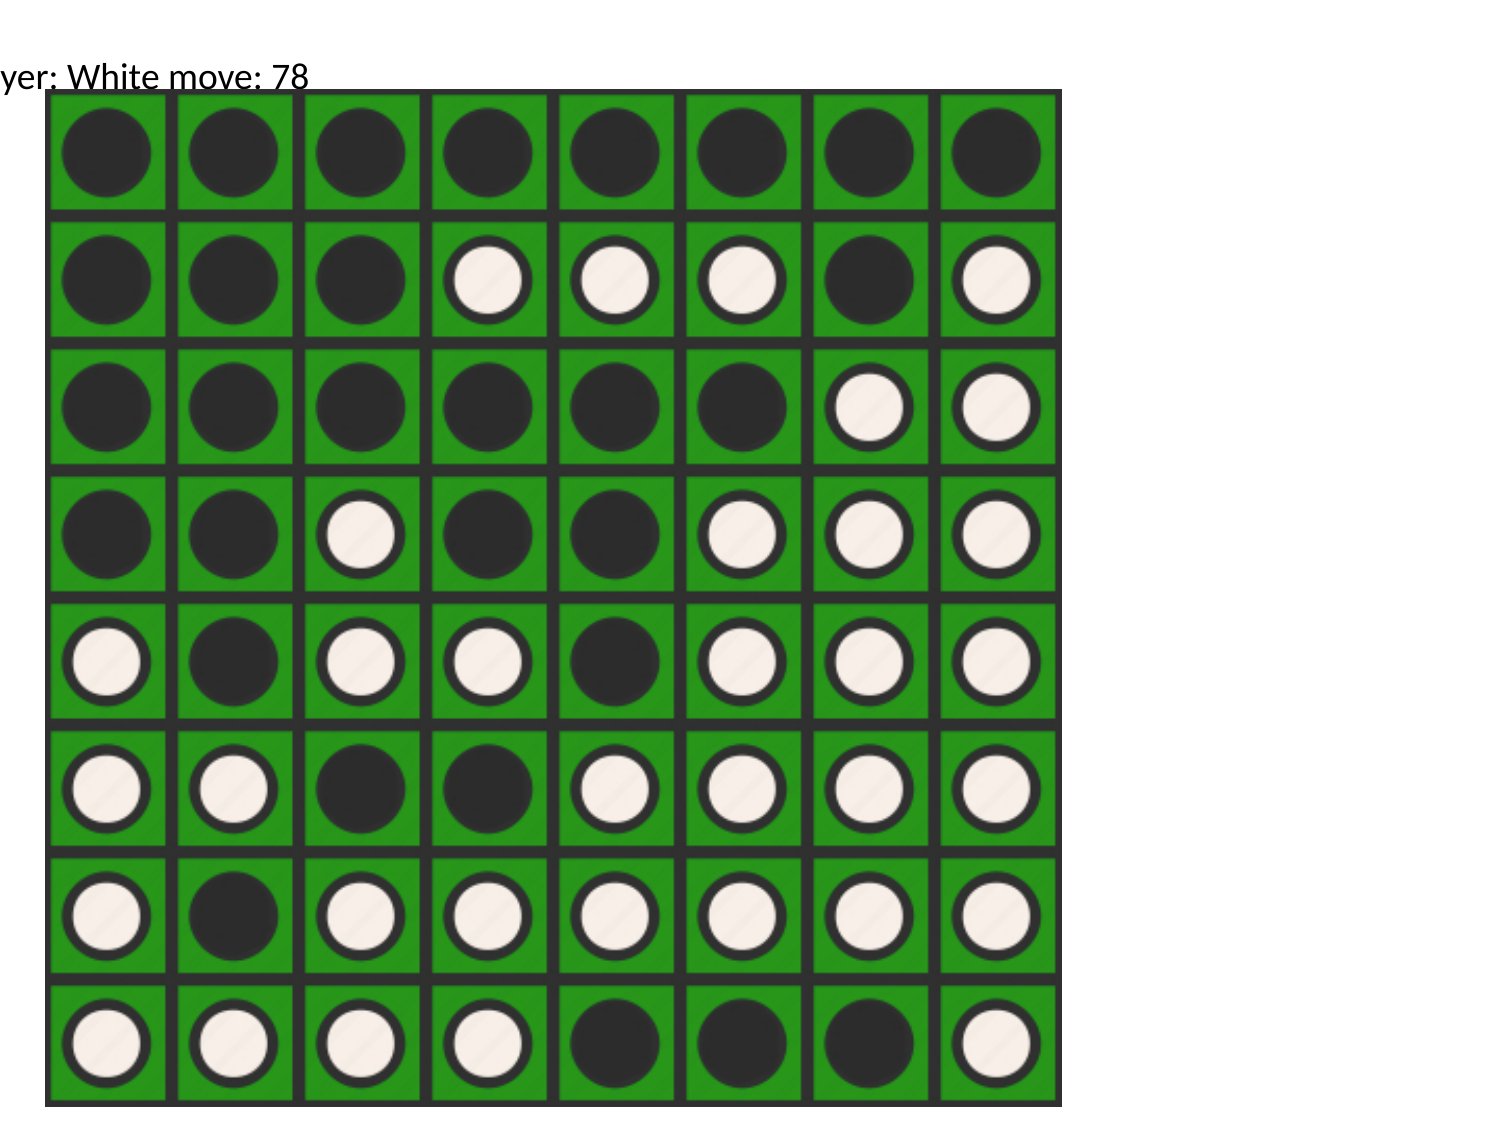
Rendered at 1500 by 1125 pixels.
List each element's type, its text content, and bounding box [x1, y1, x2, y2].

text_box turn: 60 player: White move: 78 [0, 44, 325, 105]
picture [44, 89, 1062, 1107]
